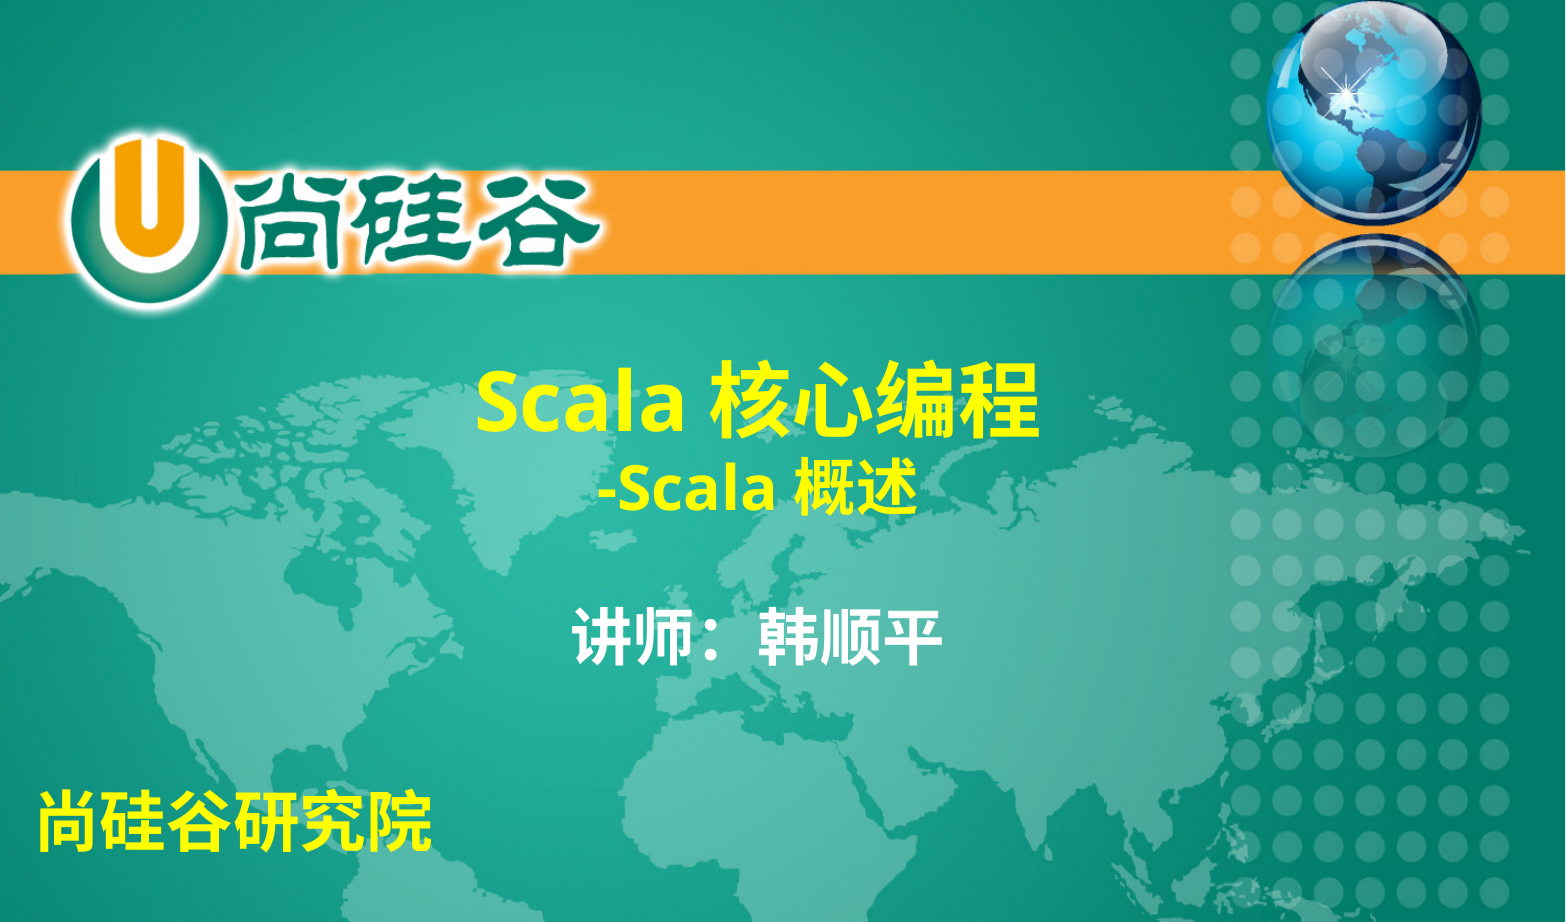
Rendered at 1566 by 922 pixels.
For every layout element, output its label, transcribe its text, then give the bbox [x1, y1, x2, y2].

text_box Scala核心编程 -Scala概述 讲师：韩顺平 [215, 340, 1301, 681]
picture [0, 0, 1566, 922]
text_box 尚硅谷研究院 [18, 772, 1214, 868]
